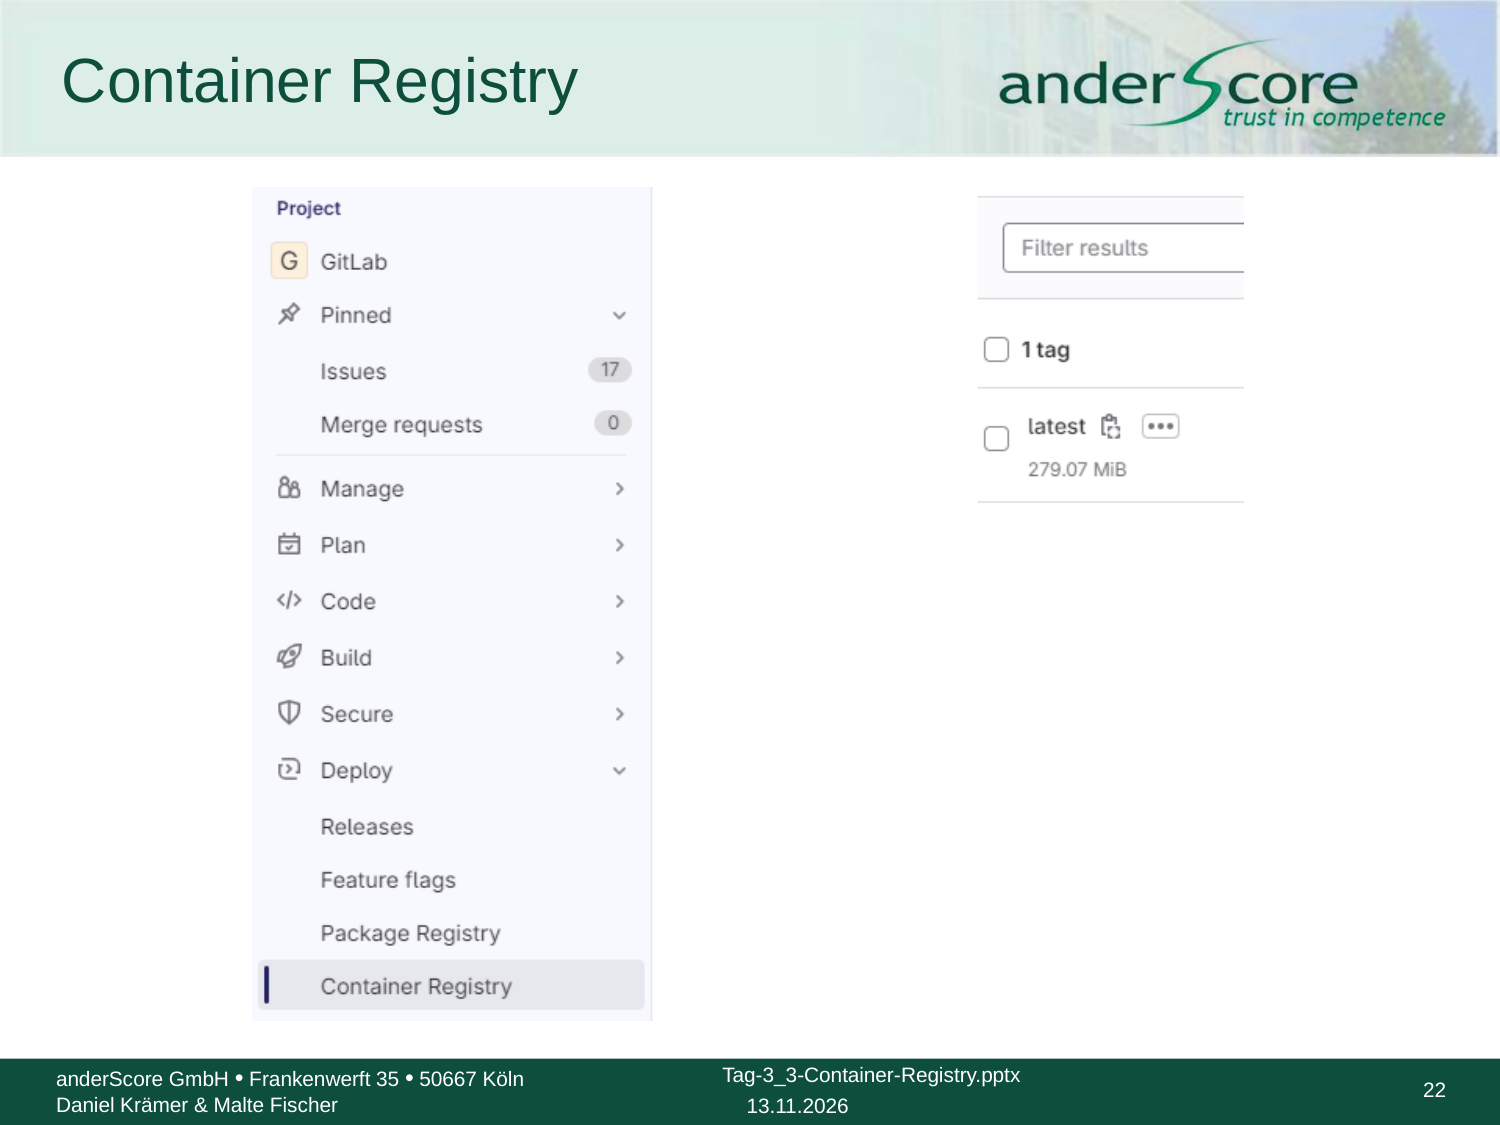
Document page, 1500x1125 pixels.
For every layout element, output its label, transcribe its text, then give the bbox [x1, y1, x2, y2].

picture [0, 0, 1500, 157]
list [252, 187, 1244, 1021]
title Container Registry [46, 24, 959, 141]
